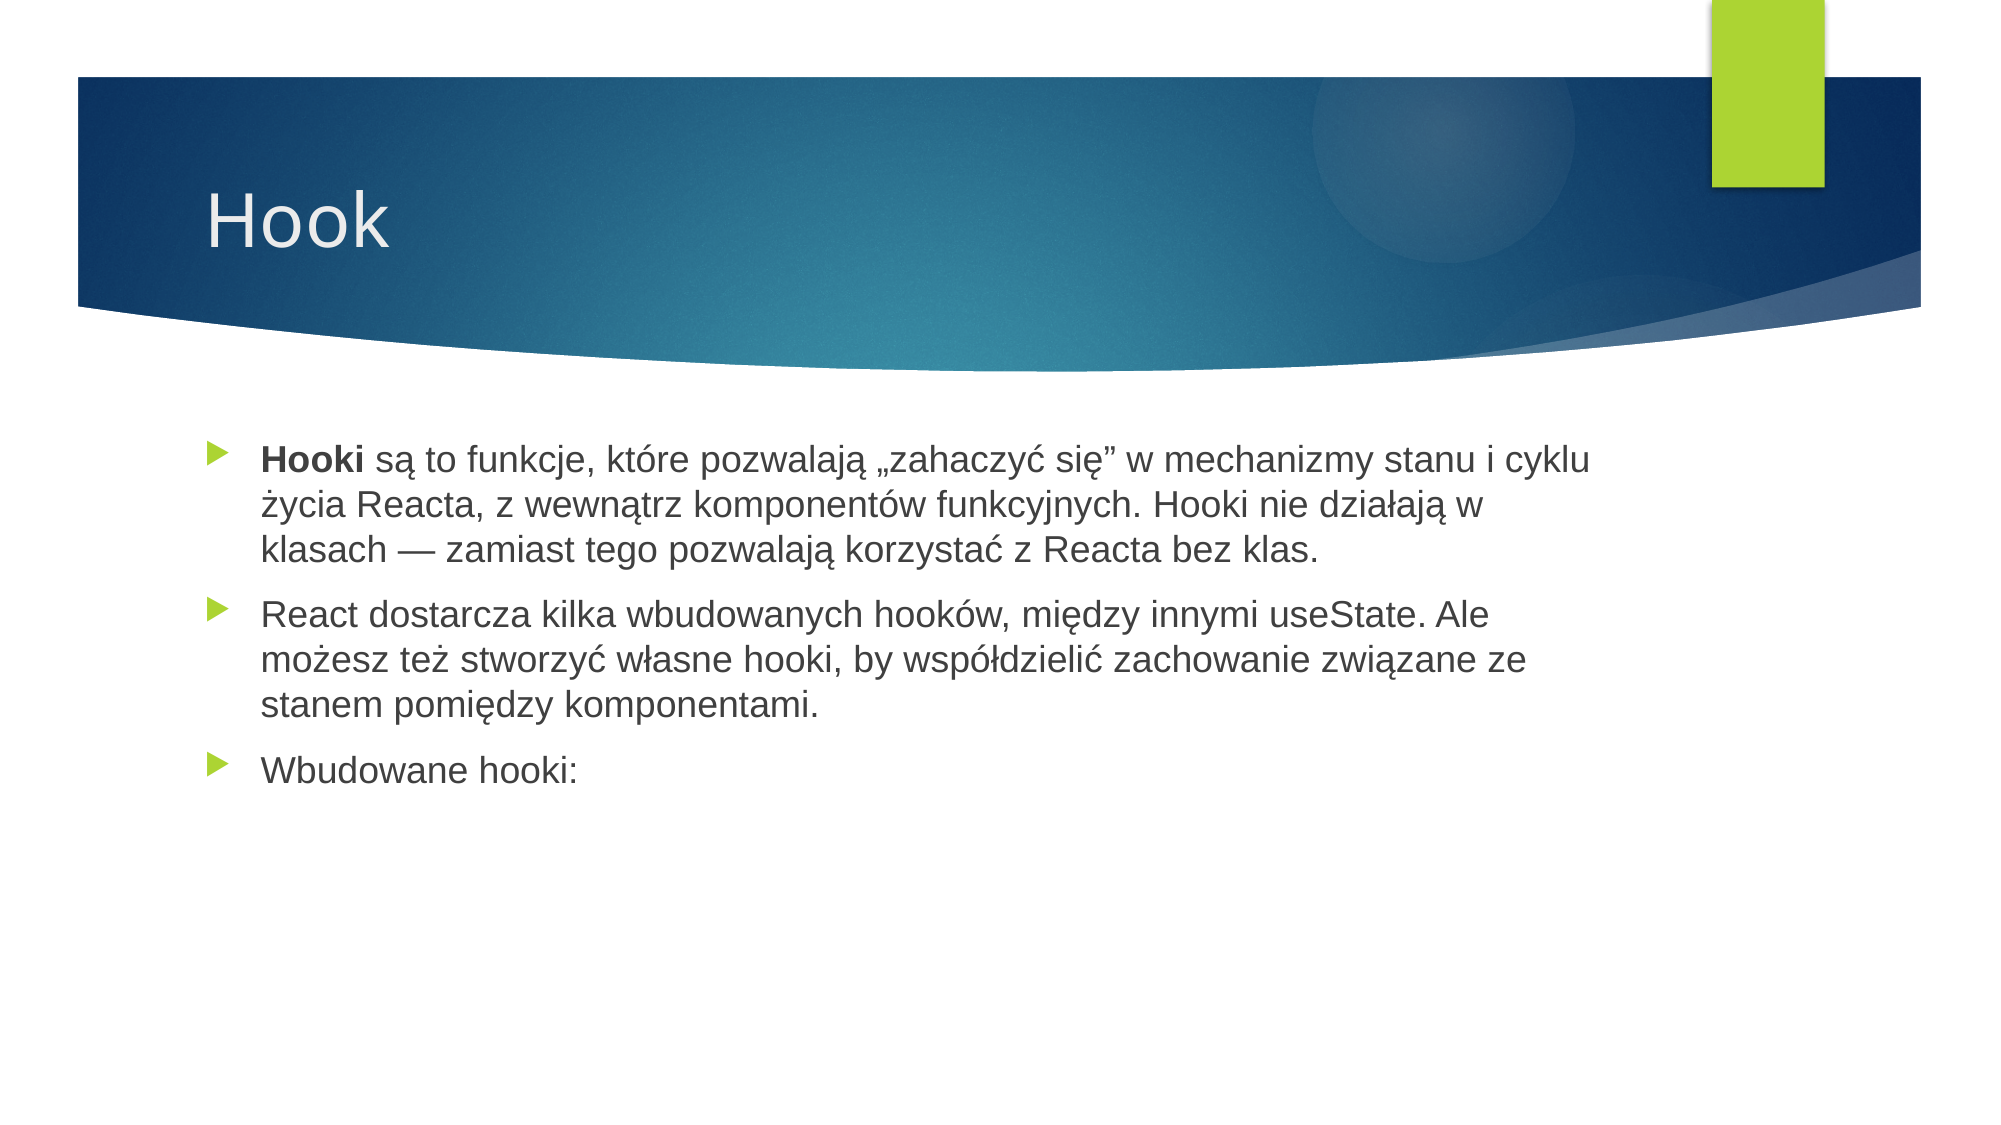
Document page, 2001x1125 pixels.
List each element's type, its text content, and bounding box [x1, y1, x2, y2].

list Hooki są to funkcje, które pozwalają „zahaczyć się” w mechanizmy stanu i cyklu życia Reacta, z wewnątrz komponentów funkcyjnych. Hooki nie działają w klasach — zamiast tego pozwalają korzystać z Reacta bez klas. React dostarcza kilka wbudowanych hooków, między innymi useState. Ale możesz też stworzyć własne hooki, by współdzielić zachowanie związane ze stanem pomiędzy komponentami. Wbudowane hooki: [189, 427, 1627, 988]
title Hook [189, 159, 1627, 276]
